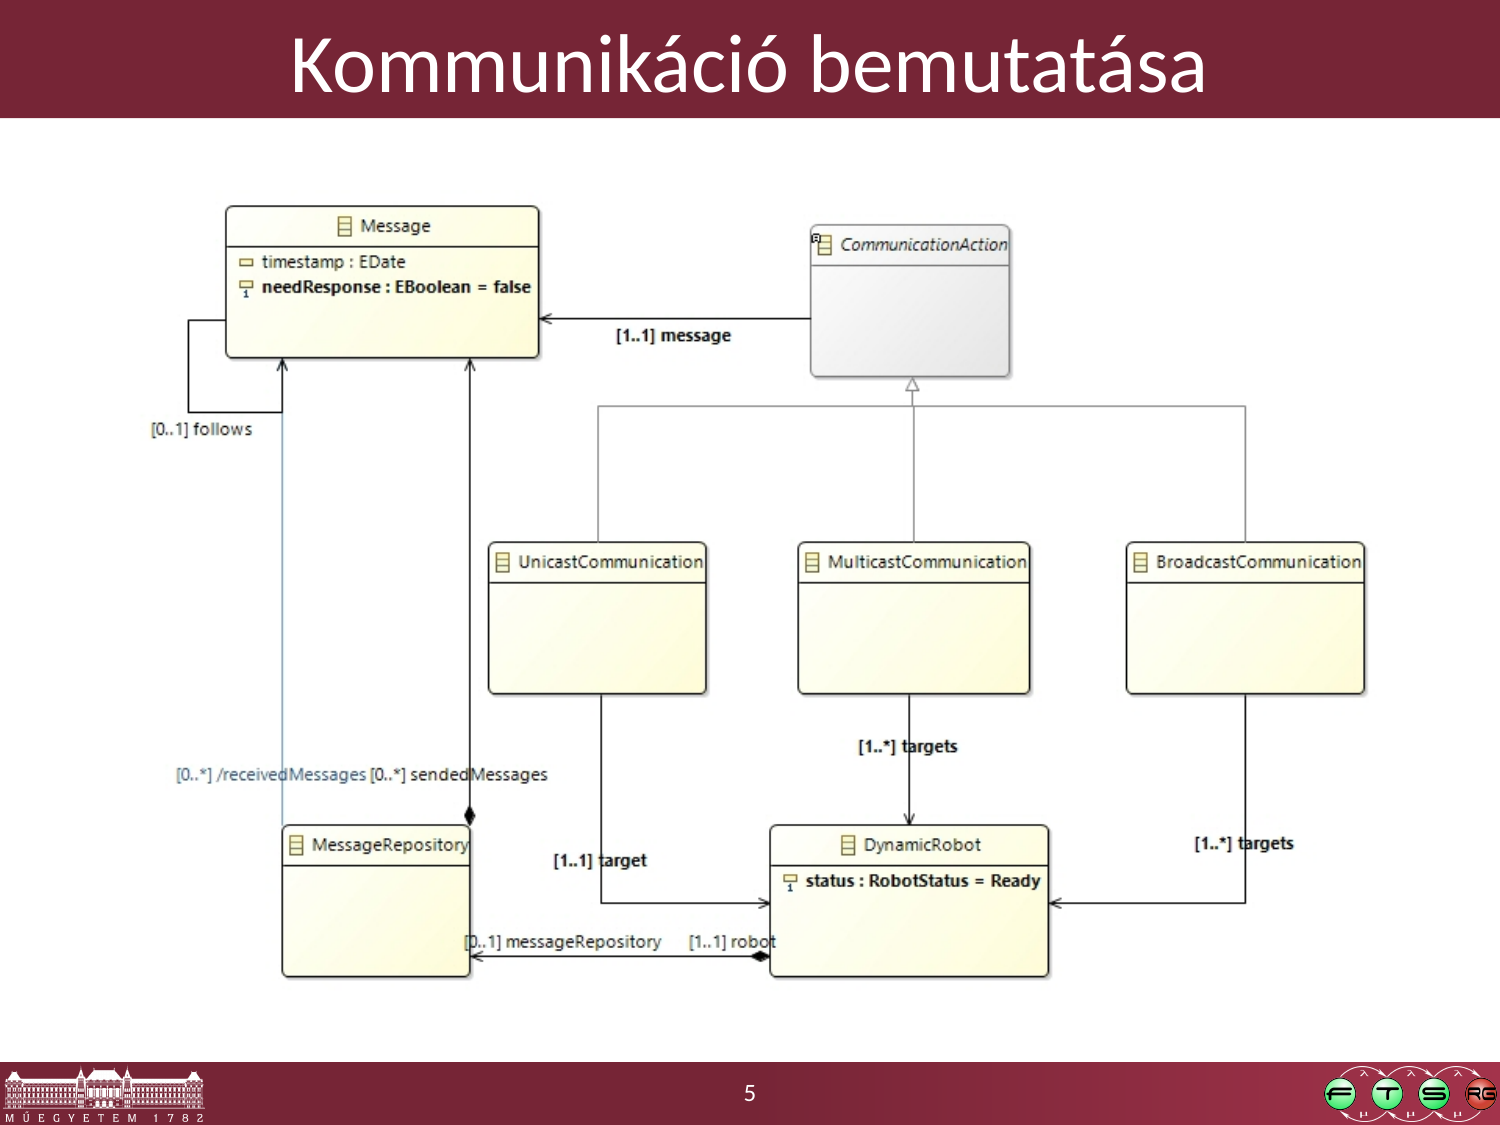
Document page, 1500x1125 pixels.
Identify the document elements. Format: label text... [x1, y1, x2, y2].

title Kommunikáció bemutatása [0, 0, 1500, 119]
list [116, 189, 1384, 999]
picture [1324, 1066, 1497, 1122]
picture [3, 1064, 205, 1122]
slide_number 5 [581, 1061, 919, 1122]
